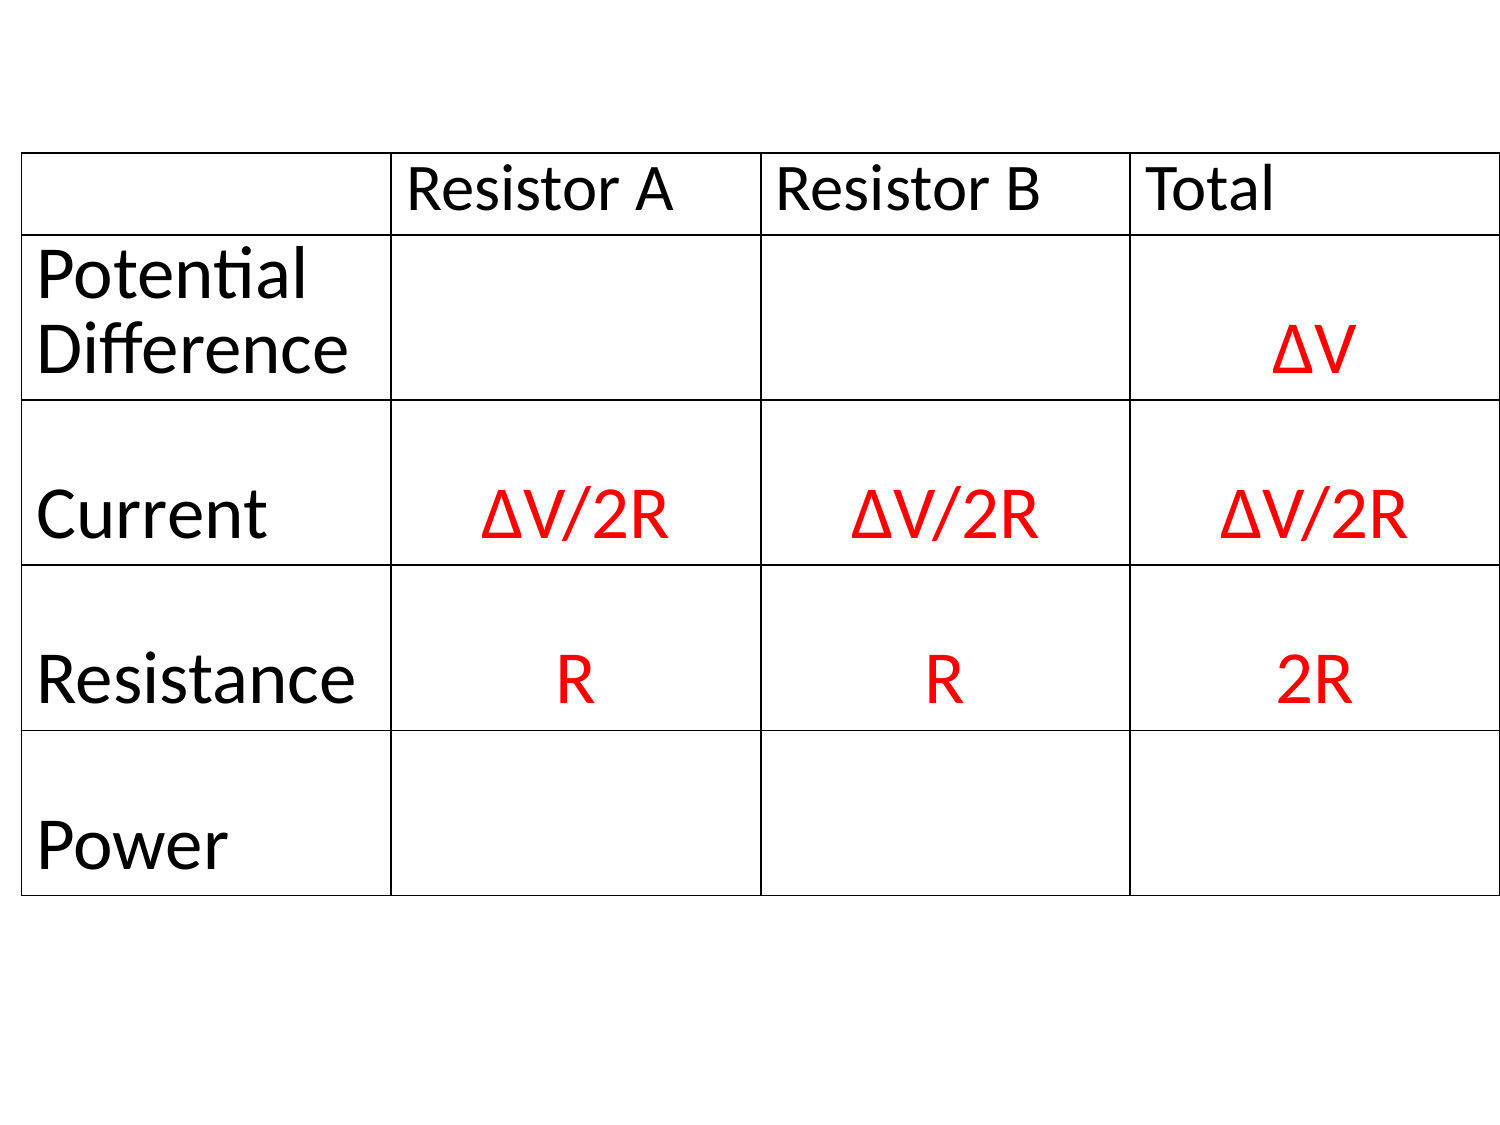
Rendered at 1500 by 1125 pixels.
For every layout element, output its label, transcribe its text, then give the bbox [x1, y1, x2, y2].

table_cell [762, 236, 1129, 399]
table_cell [392, 731, 760, 895]
table_cell [1131, 731, 1499, 895]
table_cell Current [22, 401, 390, 564]
table_cell [392, 236, 760, 399]
table_cell 2R [1131, 566, 1499, 730]
table_cell ΔV/2R [1131, 401, 1499, 564]
table_cell Power [22, 731, 390, 895]
table_cell [762, 731, 1129, 895]
table_header Resistor B [762, 154, 1129, 234]
table_cell ΔV/2R [762, 401, 1129, 564]
table_header Total [1131, 154, 1499, 234]
table_header Resistor A [392, 154, 760, 234]
table_cell R [392, 566, 760, 730]
table_cell Potential Difference [22, 236, 390, 399]
table_cell Resistance [22, 566, 390, 730]
table_cell ΔV/2R [392, 401, 760, 564]
table_cell ΔV [1131, 236, 1499, 399]
table_header [22, 154, 390, 234]
table_cell R [762, 566, 1129, 730]
